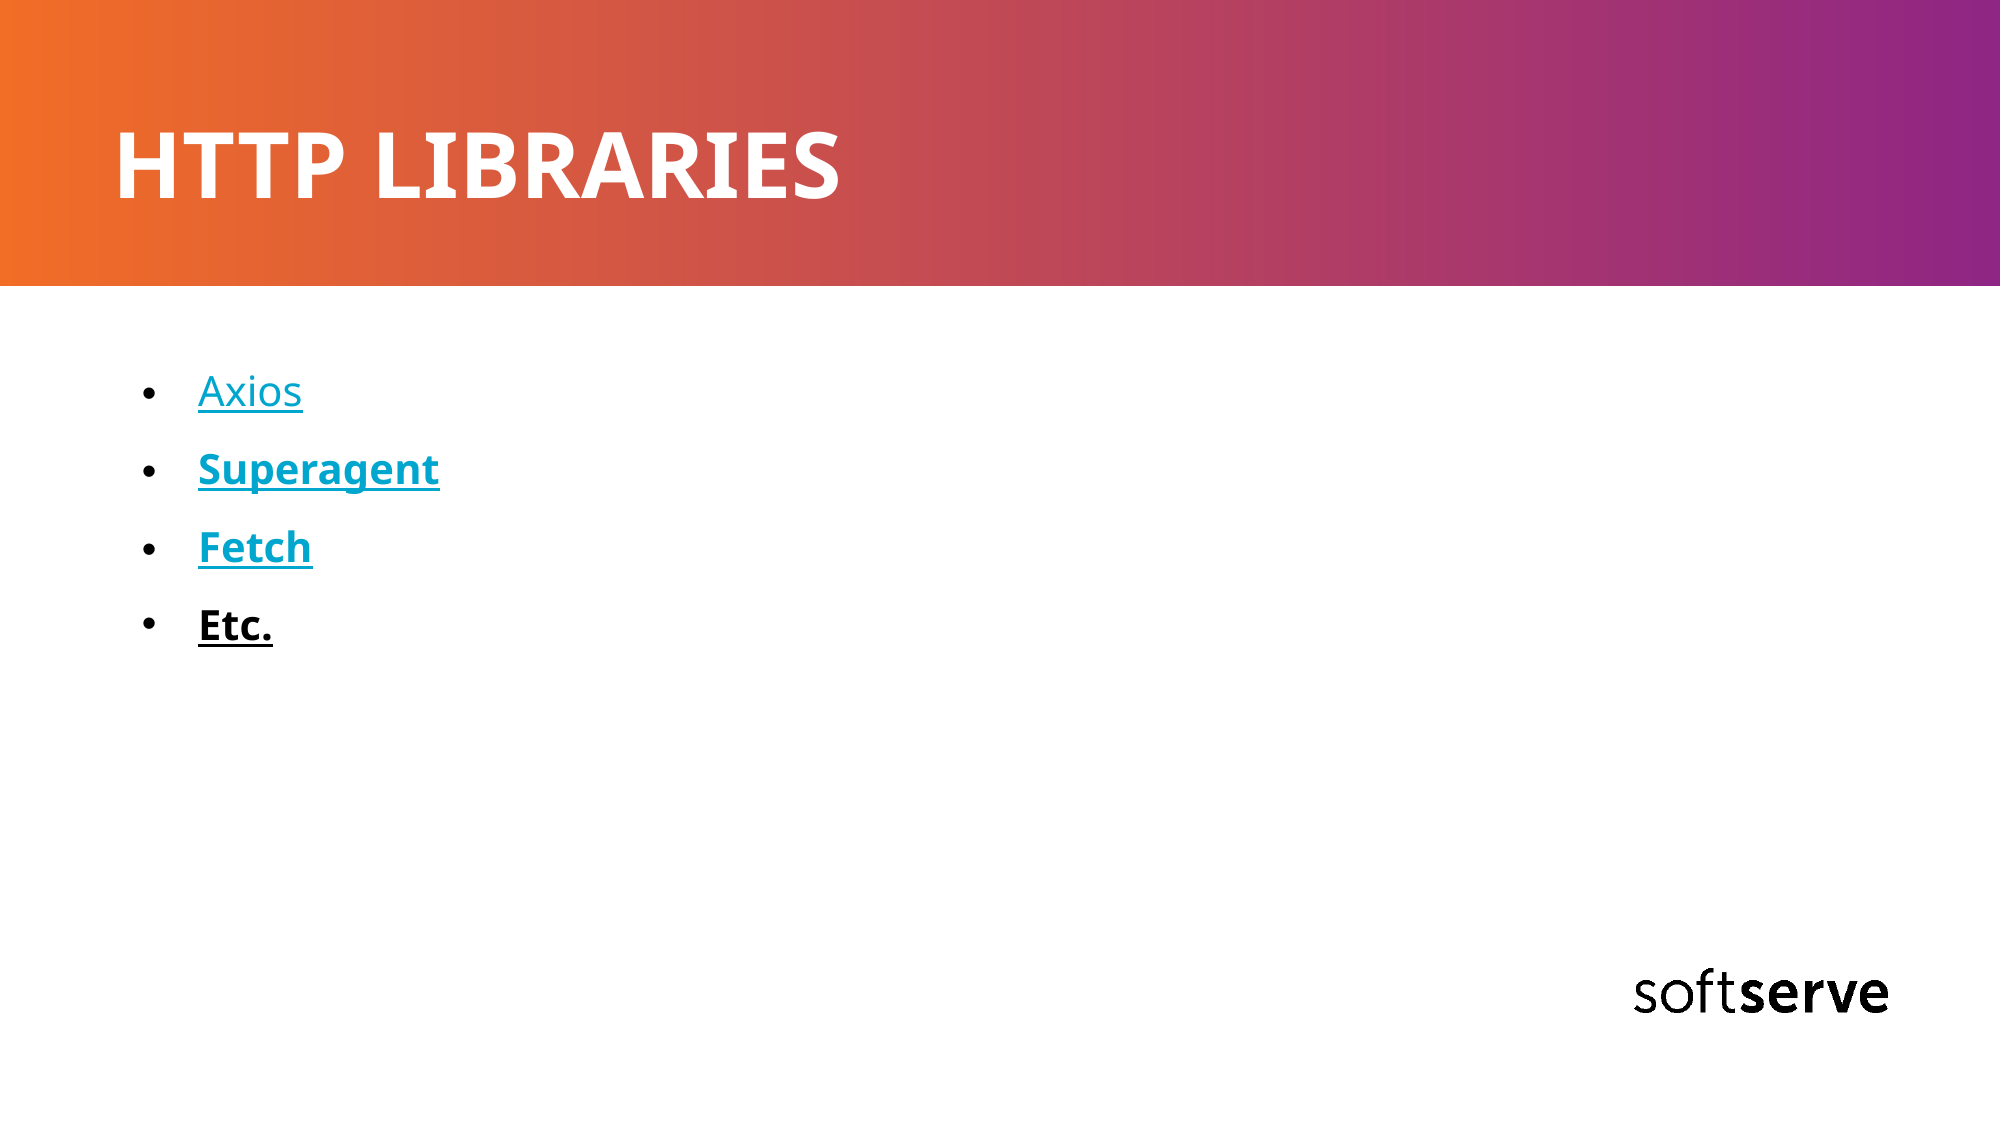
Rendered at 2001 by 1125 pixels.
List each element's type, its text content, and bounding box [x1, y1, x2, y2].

picture [1634, 968, 1888, 1013]
title HTTP LIBRARIES [112, 112, 1888, 225]
list Axios Superagent Fetch Etc. [141, 357, 590, 799]
